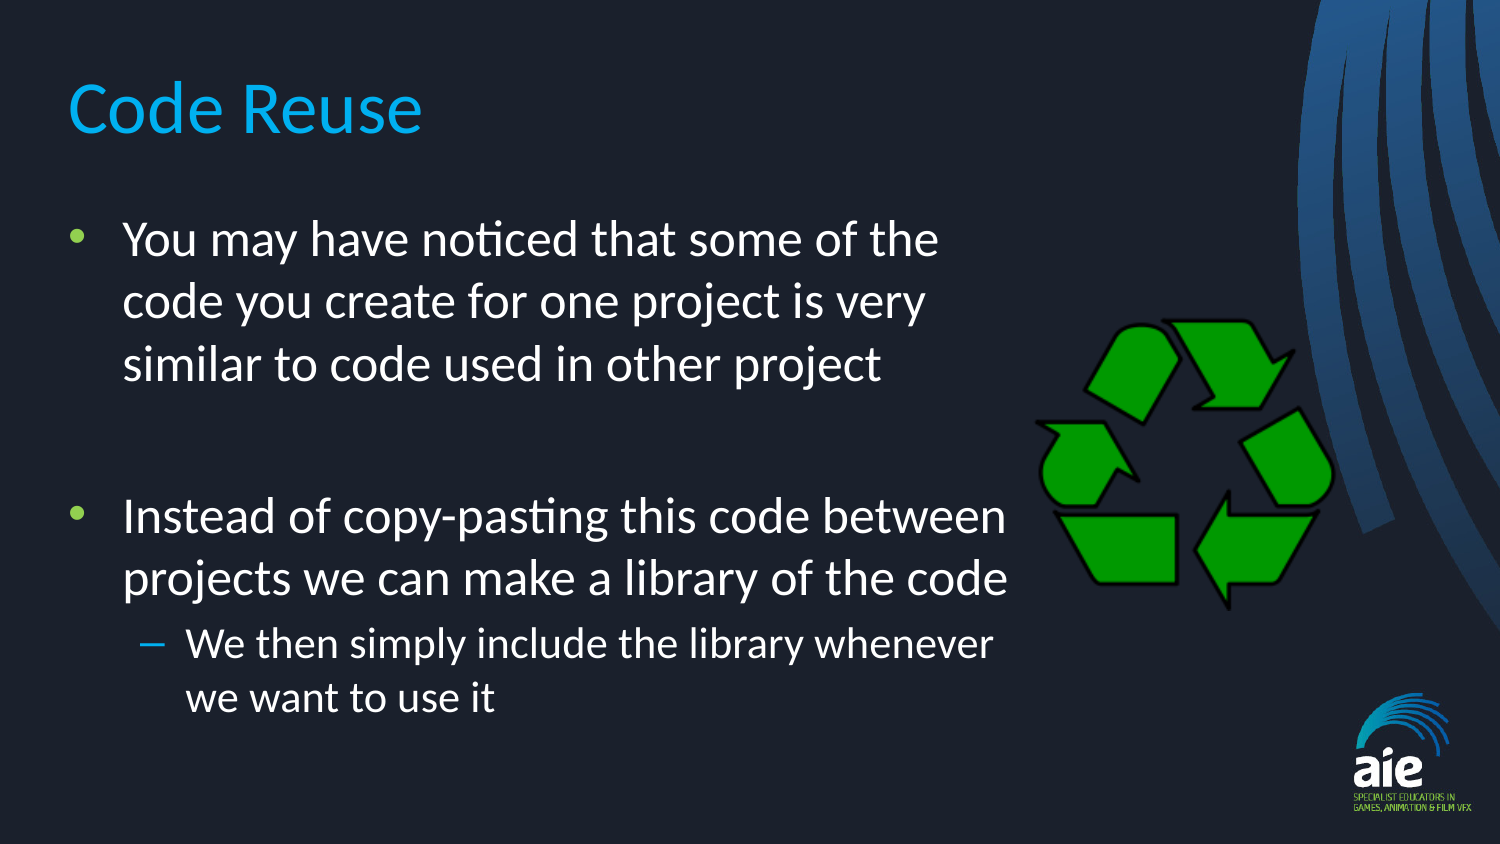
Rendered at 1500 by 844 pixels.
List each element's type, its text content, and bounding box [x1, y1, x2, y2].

list You may have noticed that some of the code you create for one project is very similar to code used in other project Instead of copy-pasting this code between projects we can make a library of the code We then simply include the library whenever we want to use it [53, 197, 1032, 753]
picture [0, 0, 1500, 844]
title Code Reuse [53, 33, 1425, 175]
